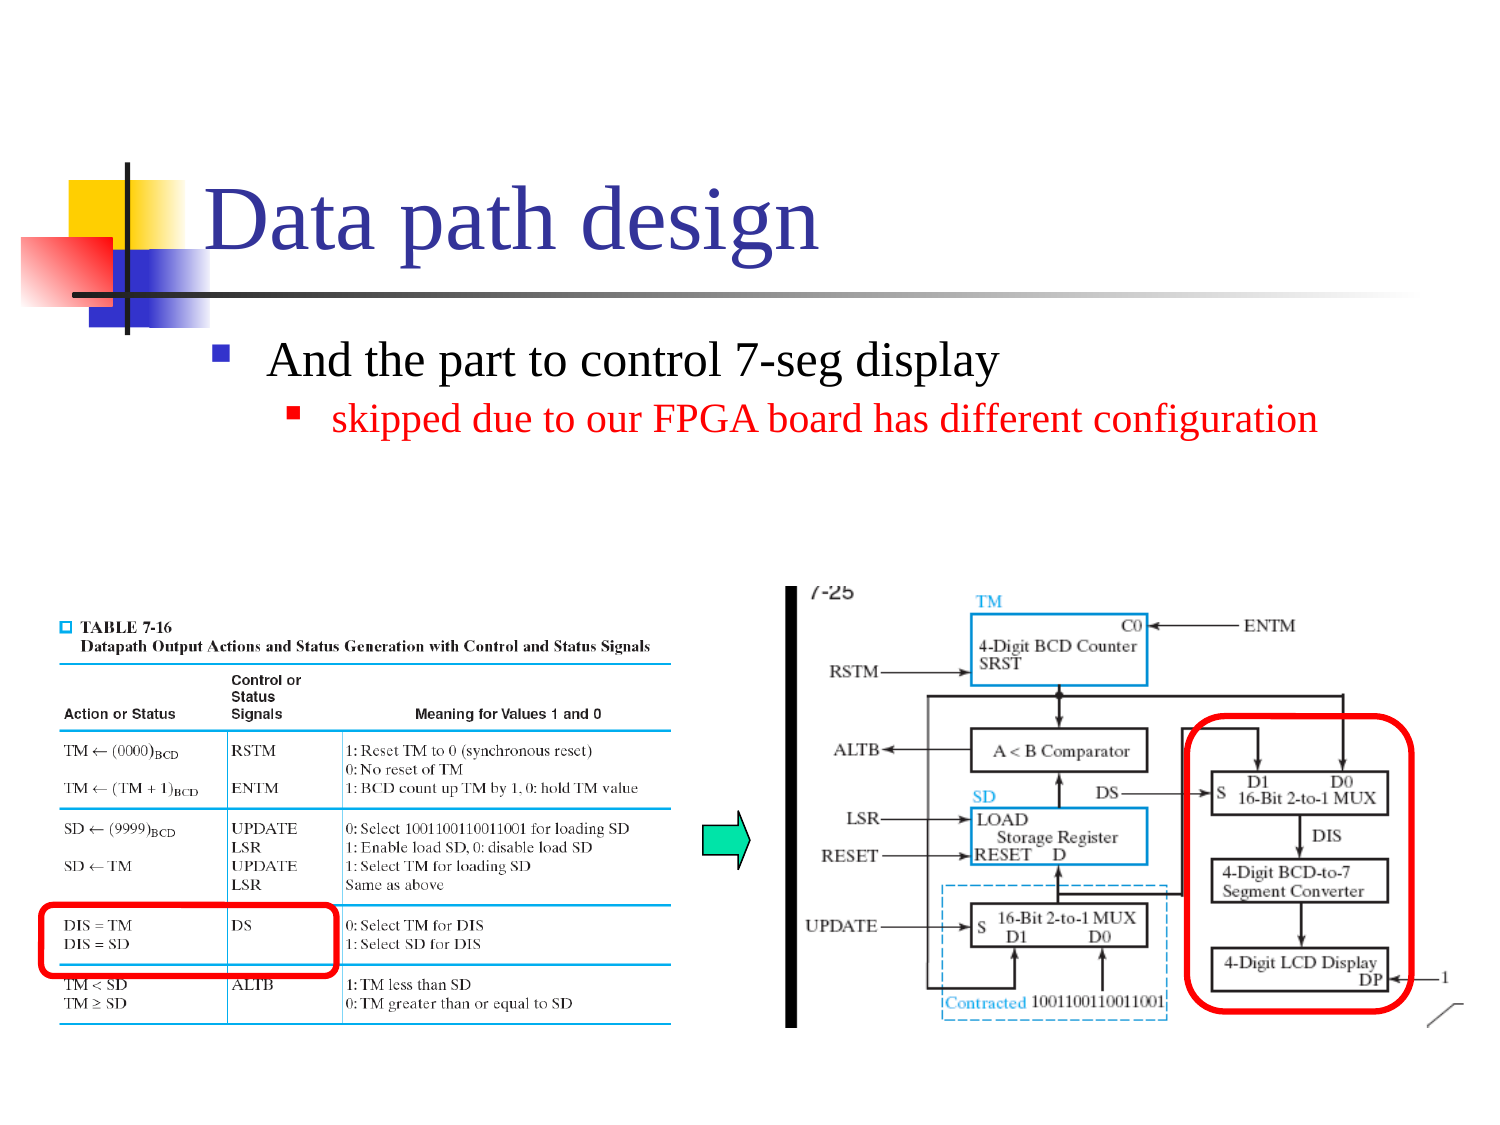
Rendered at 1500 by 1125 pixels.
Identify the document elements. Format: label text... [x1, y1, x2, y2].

picture [785, 586, 1464, 1028]
list And the part to control 7-seg display skipped due to our FPGA board has different configuration [194, 326, 1470, 468]
text_box [702, 810, 750, 870]
picture [53, 609, 680, 1029]
text_box [41, 904, 53, 977]
title Data path design [188, 35, 1468, 275]
